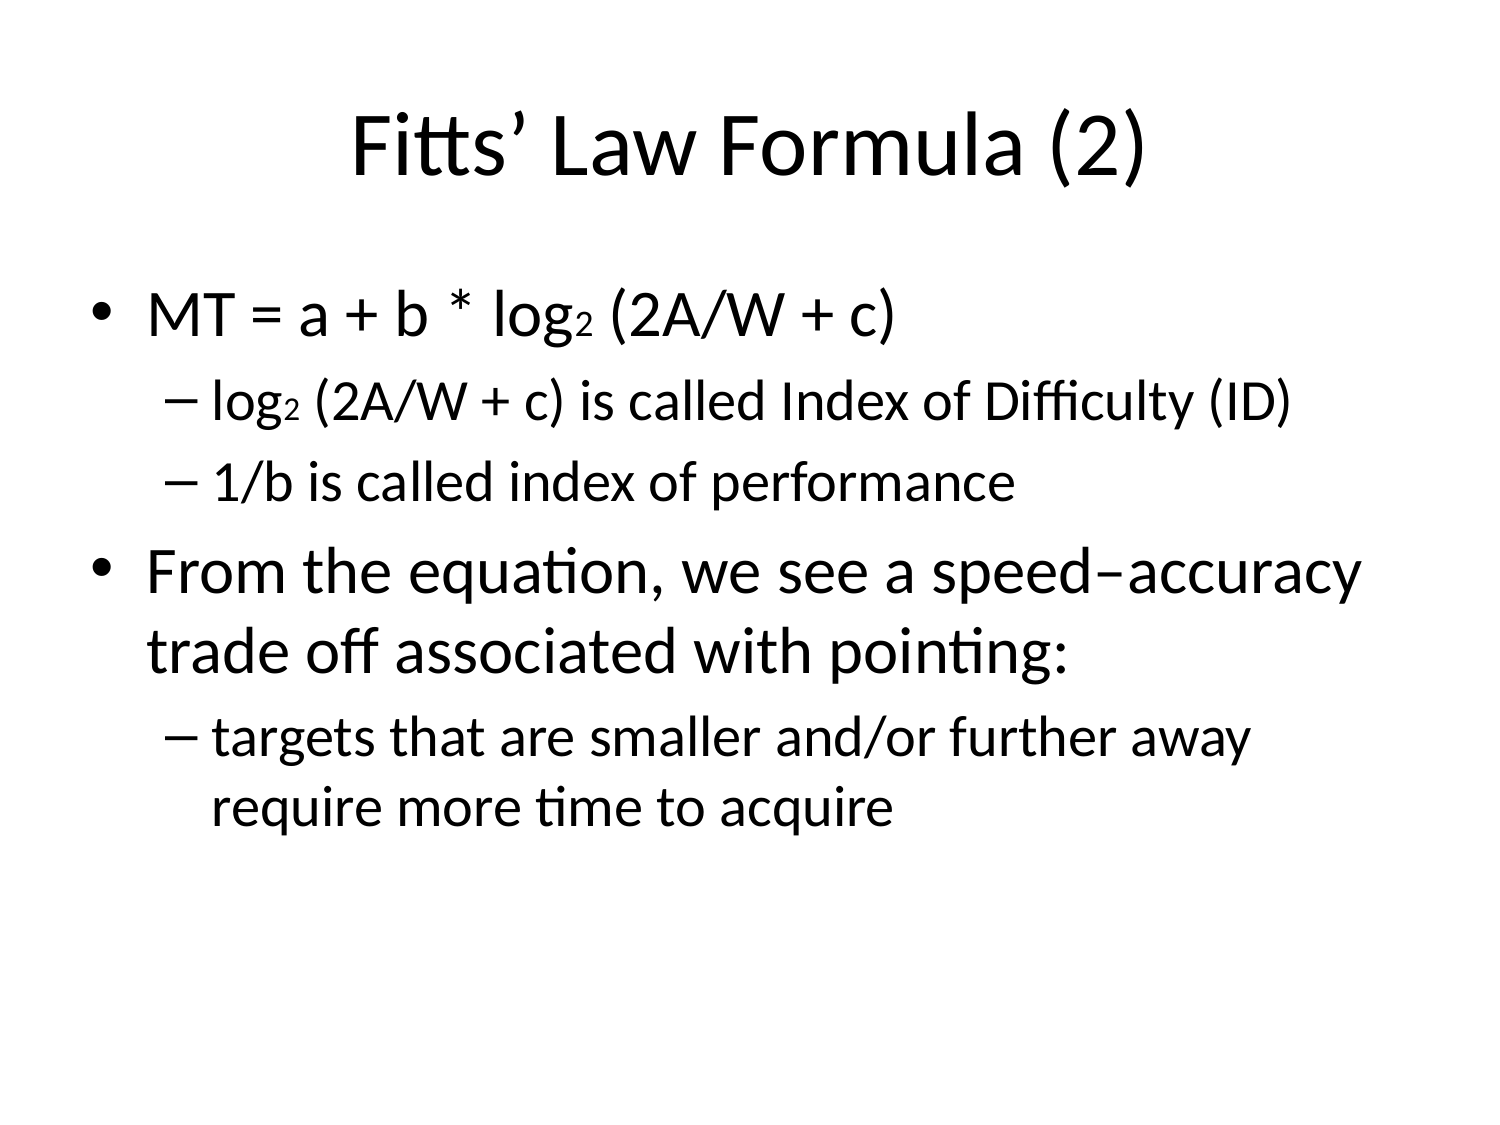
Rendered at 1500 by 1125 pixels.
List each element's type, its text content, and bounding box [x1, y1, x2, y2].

title Fitts’ Law Formula (2) [75, 45, 1425, 233]
list MT = a + b * log2 (2A/W + c) log2 (2A/W + c) is called Index of Difficulty (ID) 1/b is called index of performance From the equation, we see a speed–accuracy trade off associated with pointing: targets that are smaller and/or further away require more time to acquire [75, 262, 1425, 1005]
